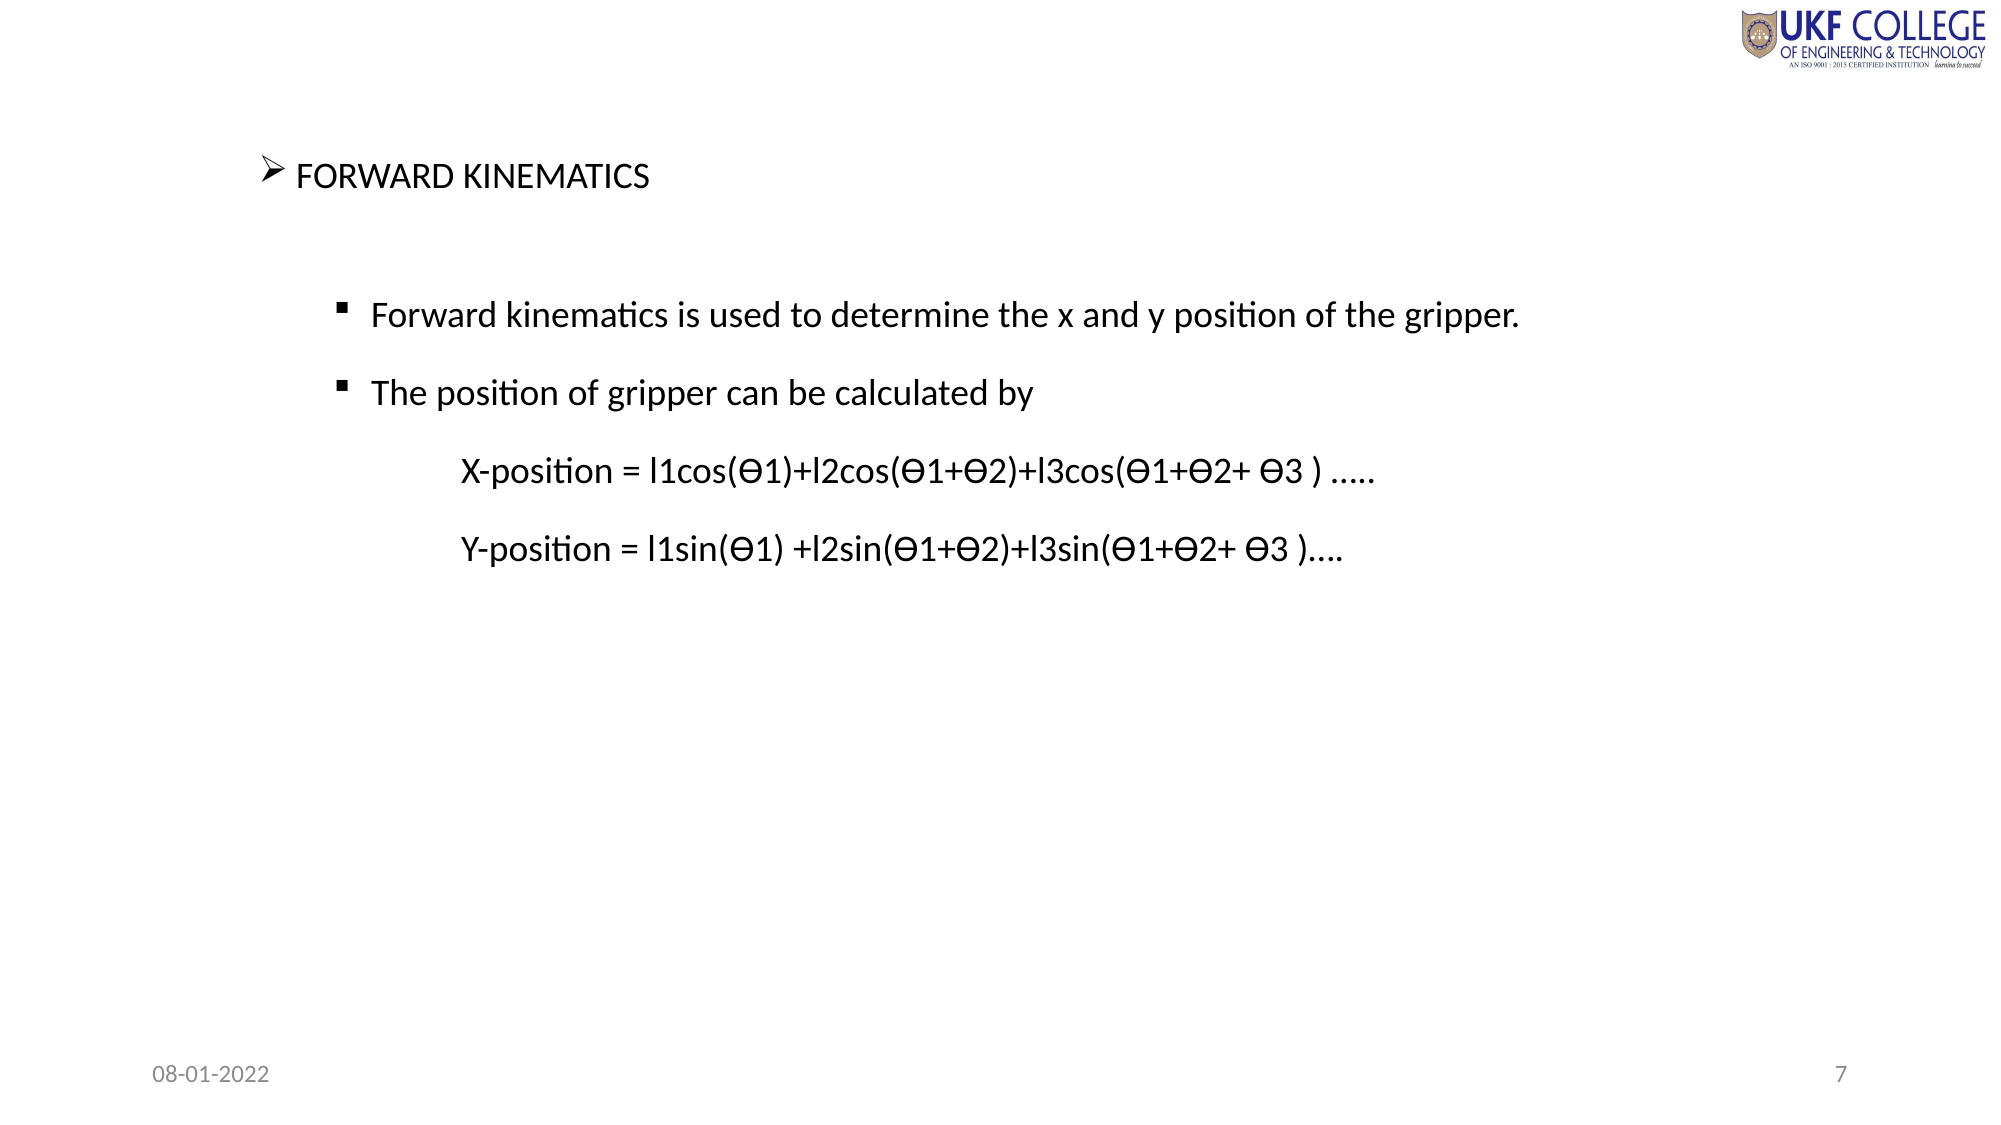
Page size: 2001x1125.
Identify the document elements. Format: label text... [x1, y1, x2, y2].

list FORWARD KINEMATICS Forward kinematics is used to determine the x and y position of the gripper. The position of gripper can be calculated by X-position = l1cos(Ө1)+l2cos(Ө1+Ө2)+l3cos(Ө1+Ө2+ Ө3 ) ….. Y-position = l1sin(Ө1) +l2sin(Ө1+Ө2)+l3sin(Ө1+Ө2+ Ө3 )…. [243, 148, 1924, 950]
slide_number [137, 1042, 588, 1103]
picture [1741, 5, 1987, 69]
slide_number 7 [1412, 1042, 1863, 1103]
